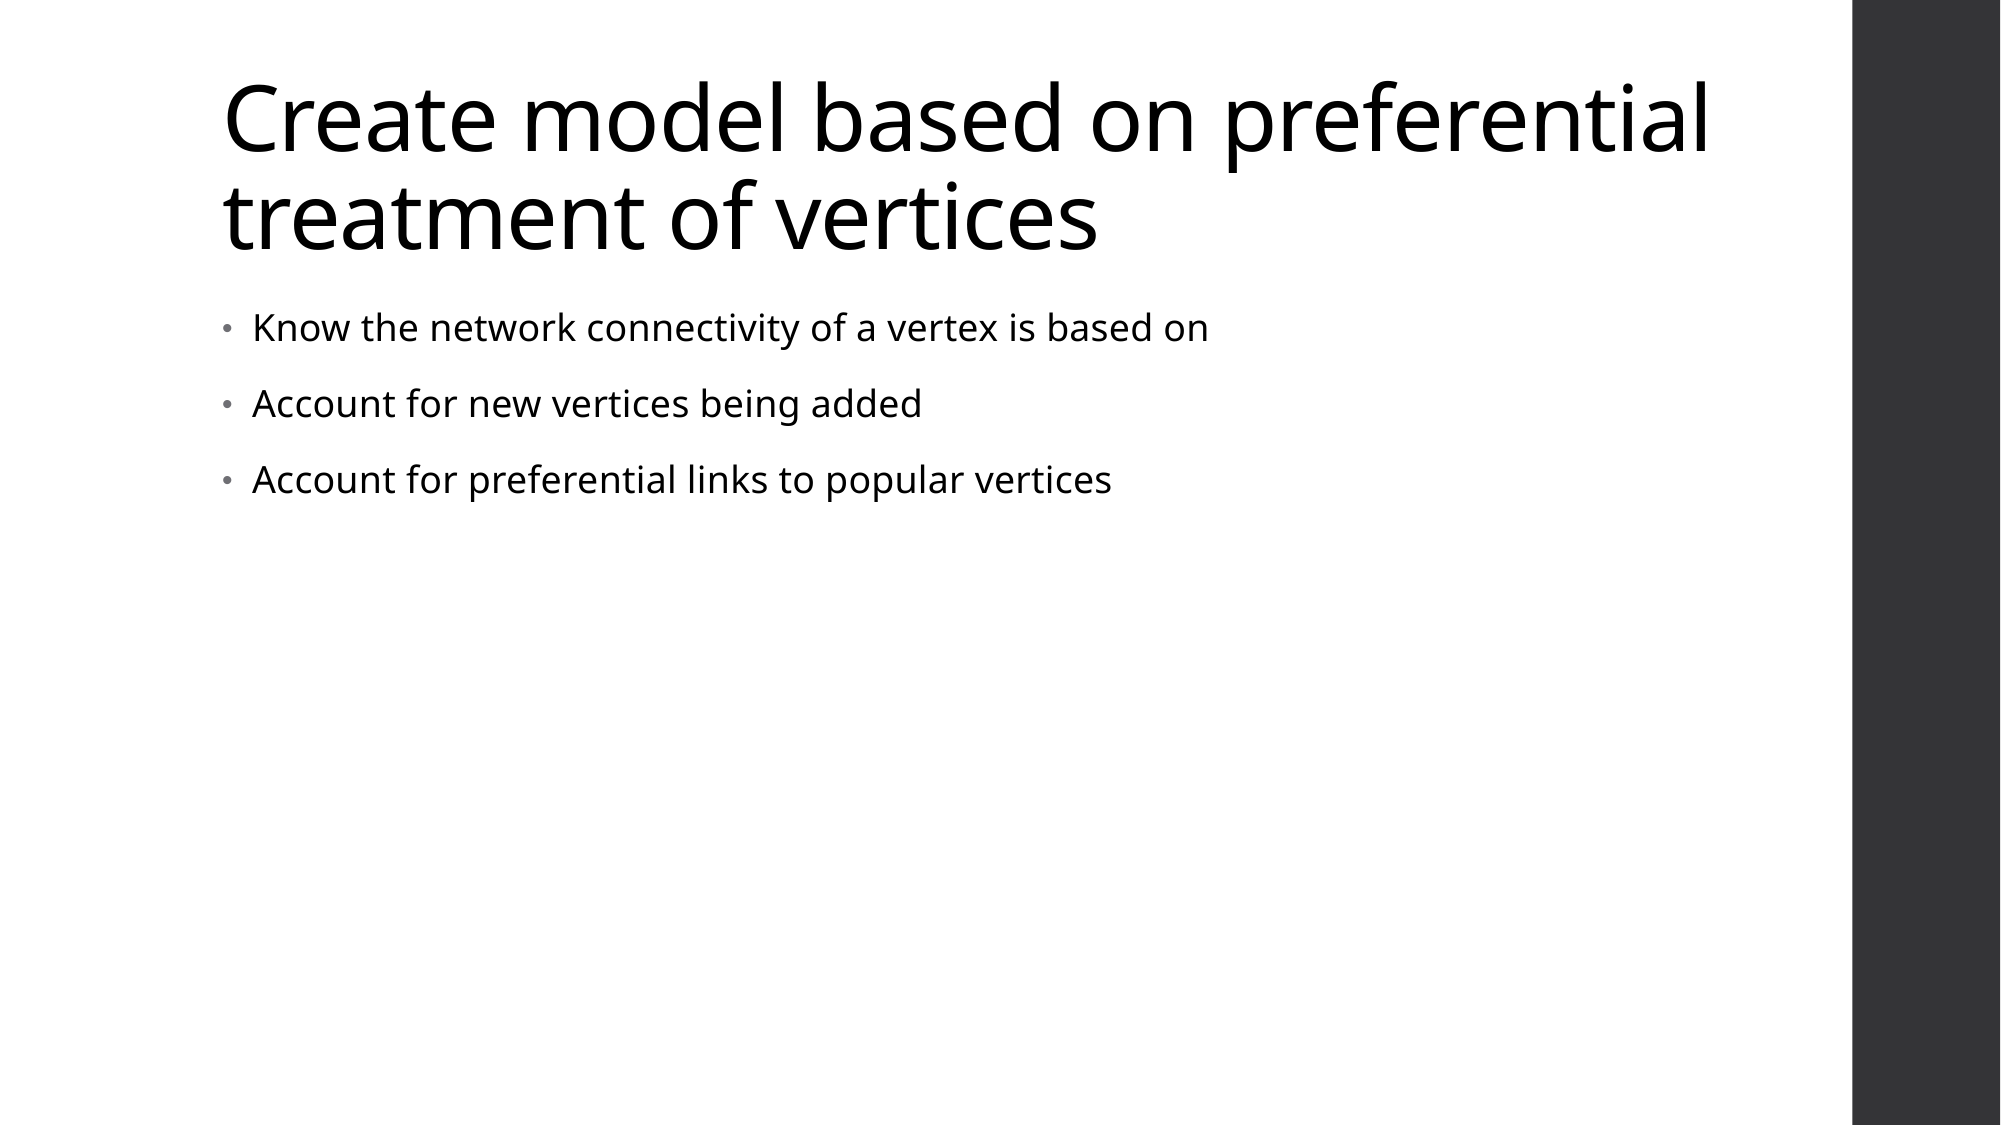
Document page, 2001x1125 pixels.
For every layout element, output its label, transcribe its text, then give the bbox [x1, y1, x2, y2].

title Create model based on preferential treatment of vertices [206, 60, 1797, 278]
